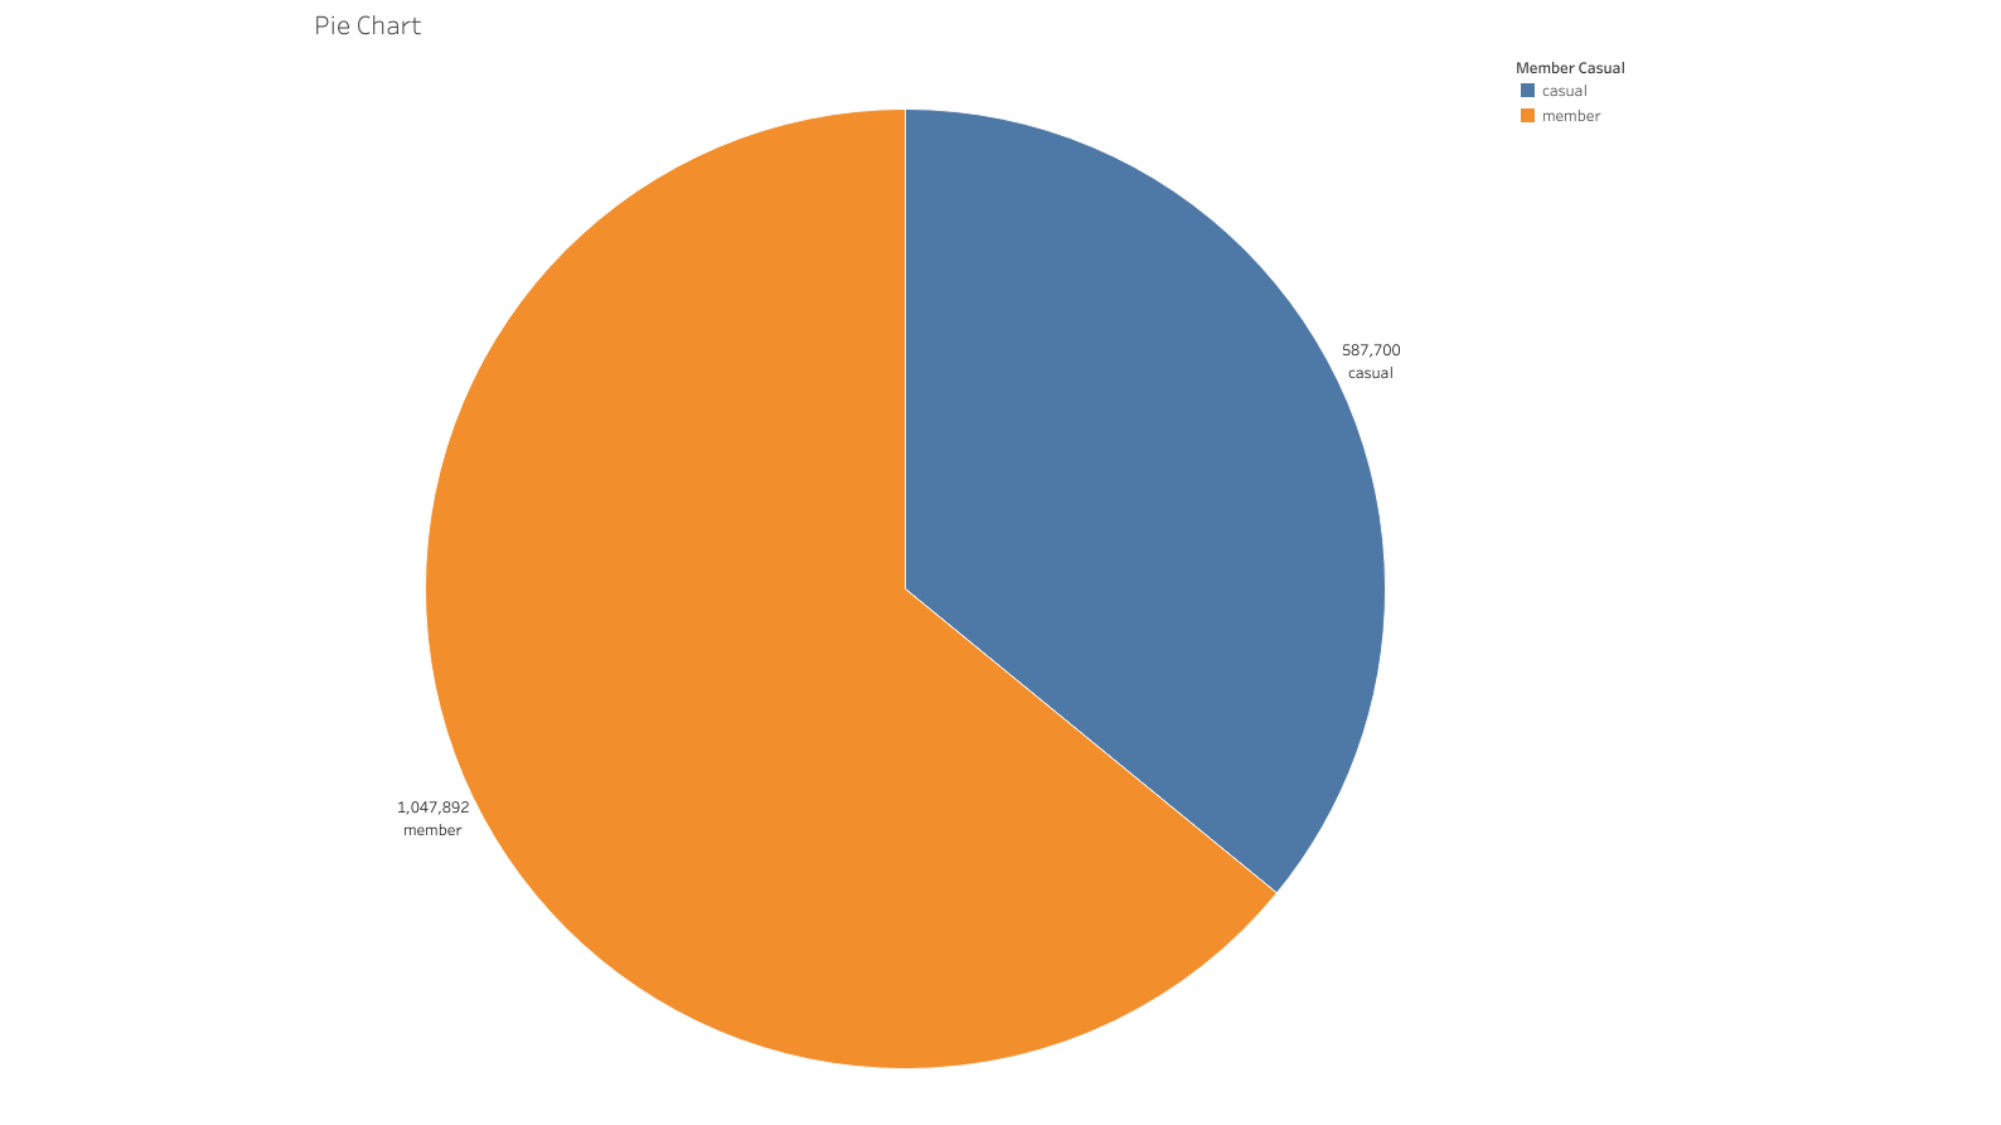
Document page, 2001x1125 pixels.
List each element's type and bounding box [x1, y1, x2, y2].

picture [309, 0, 1691, 1125]
